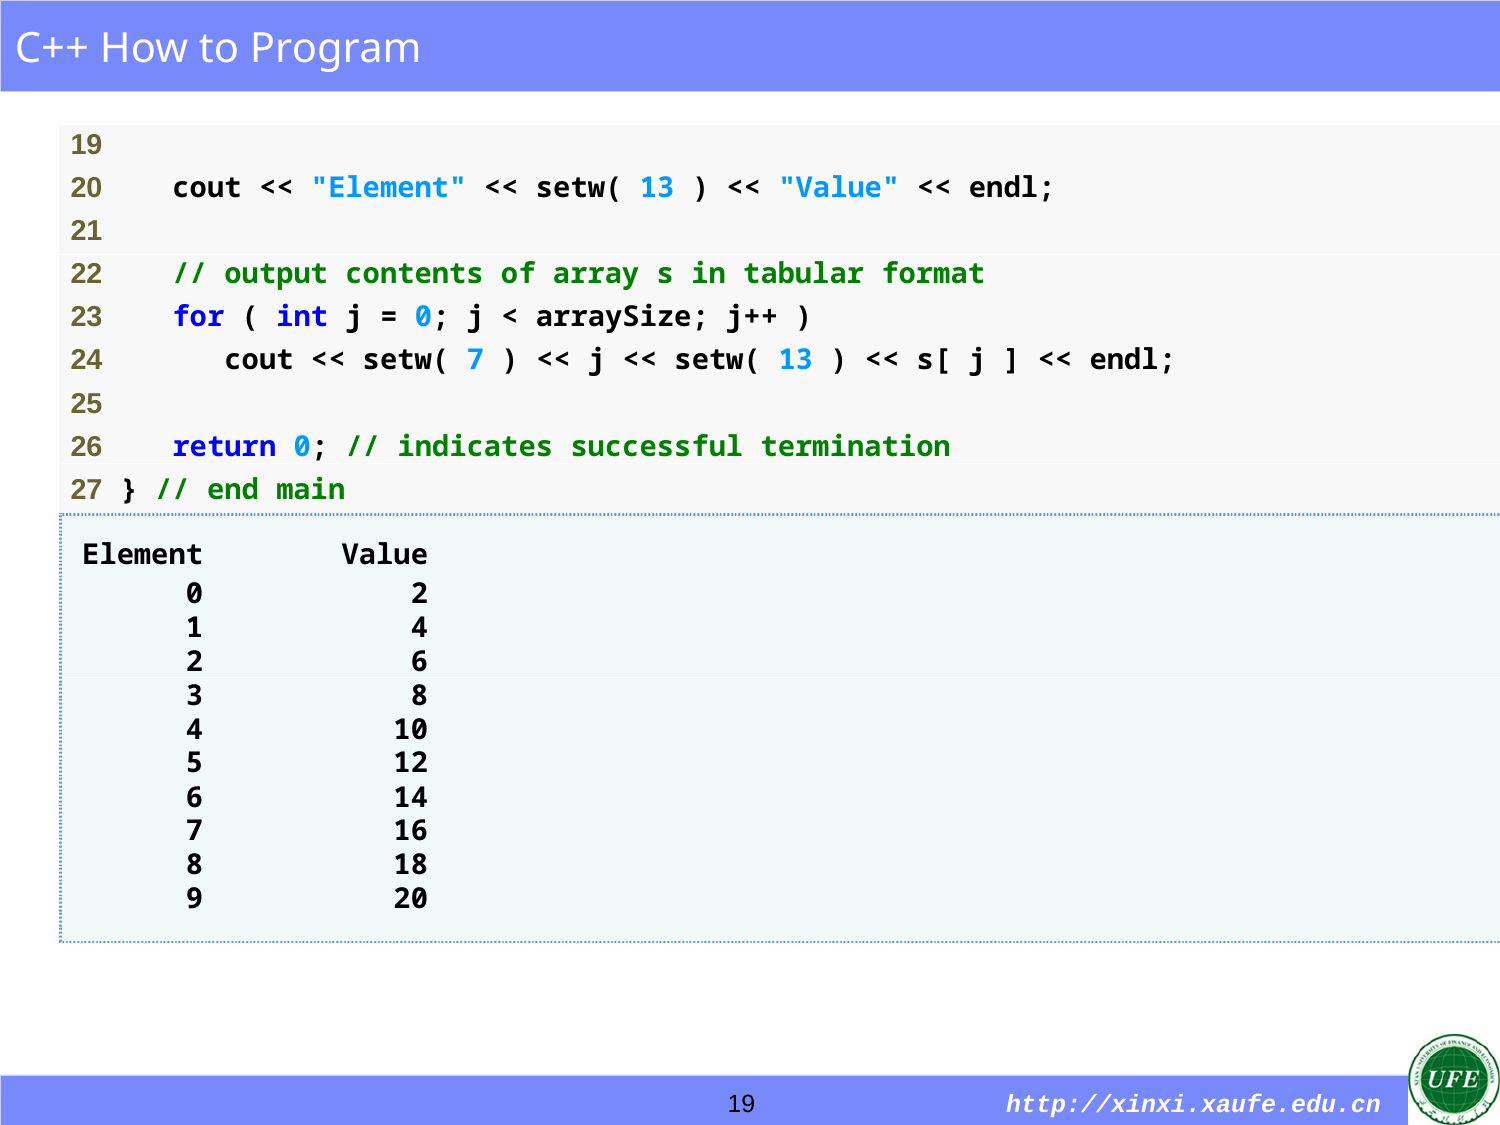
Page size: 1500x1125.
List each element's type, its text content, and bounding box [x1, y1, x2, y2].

slide_number 19 [712, 1080, 775, 1121]
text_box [58, 124, 1500, 980]
picture [1408, 1034, 1500, 1125]
